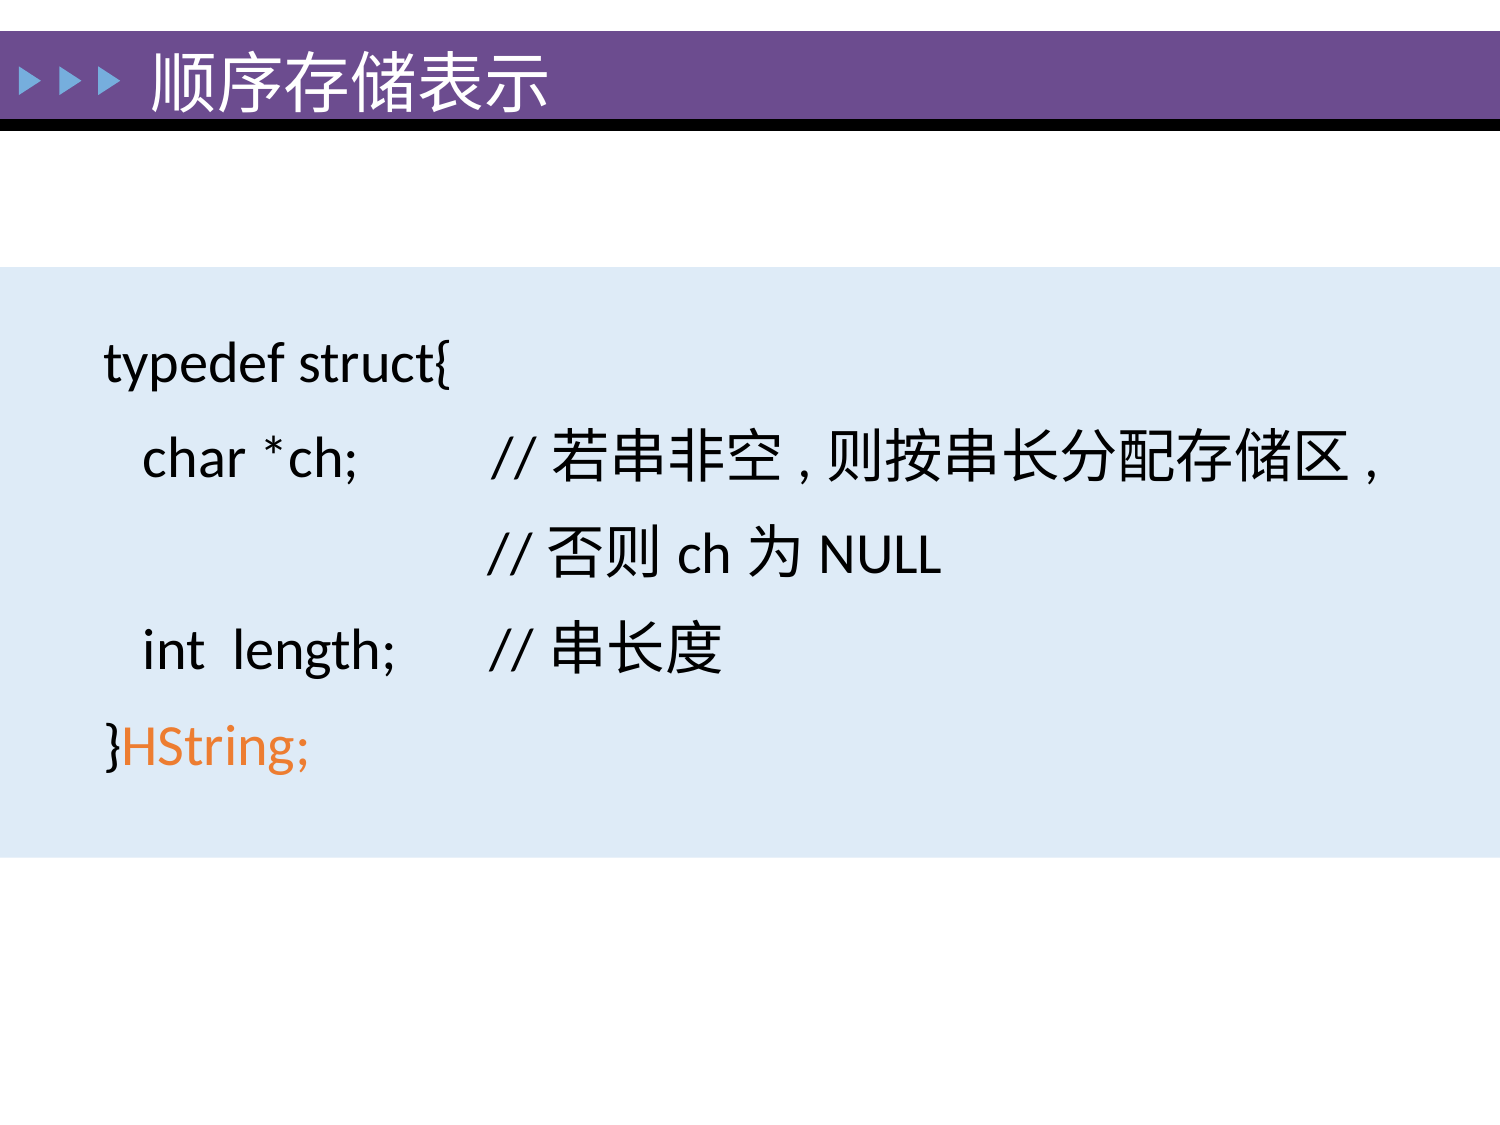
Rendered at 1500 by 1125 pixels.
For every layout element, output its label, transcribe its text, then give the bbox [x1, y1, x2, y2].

text_box 顺序存储表示 [135, 38, 714, 123]
text_box [0, 267, 1500, 858]
text_box typedef struct{ char *ch; //若串非空,则按串长分配存储区, //否则ch为NULL int length; //串长度 }HString; [88, 302, 1424, 811]
